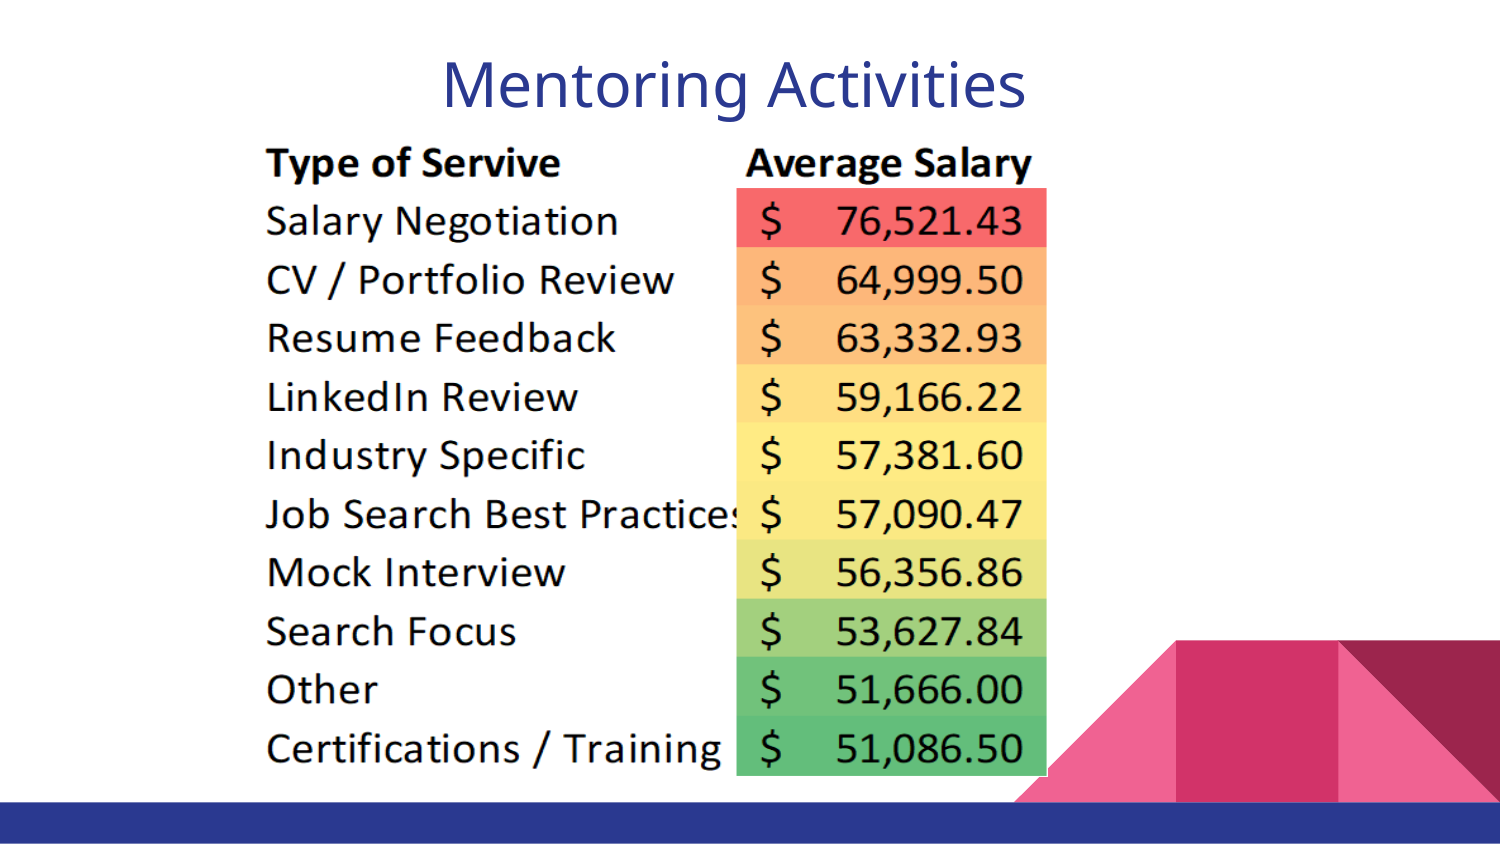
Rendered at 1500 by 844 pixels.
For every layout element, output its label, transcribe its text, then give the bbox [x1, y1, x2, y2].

title Mentoring Activities [51, 29, 1449, 113]
picture [257, 129, 1048, 778]
